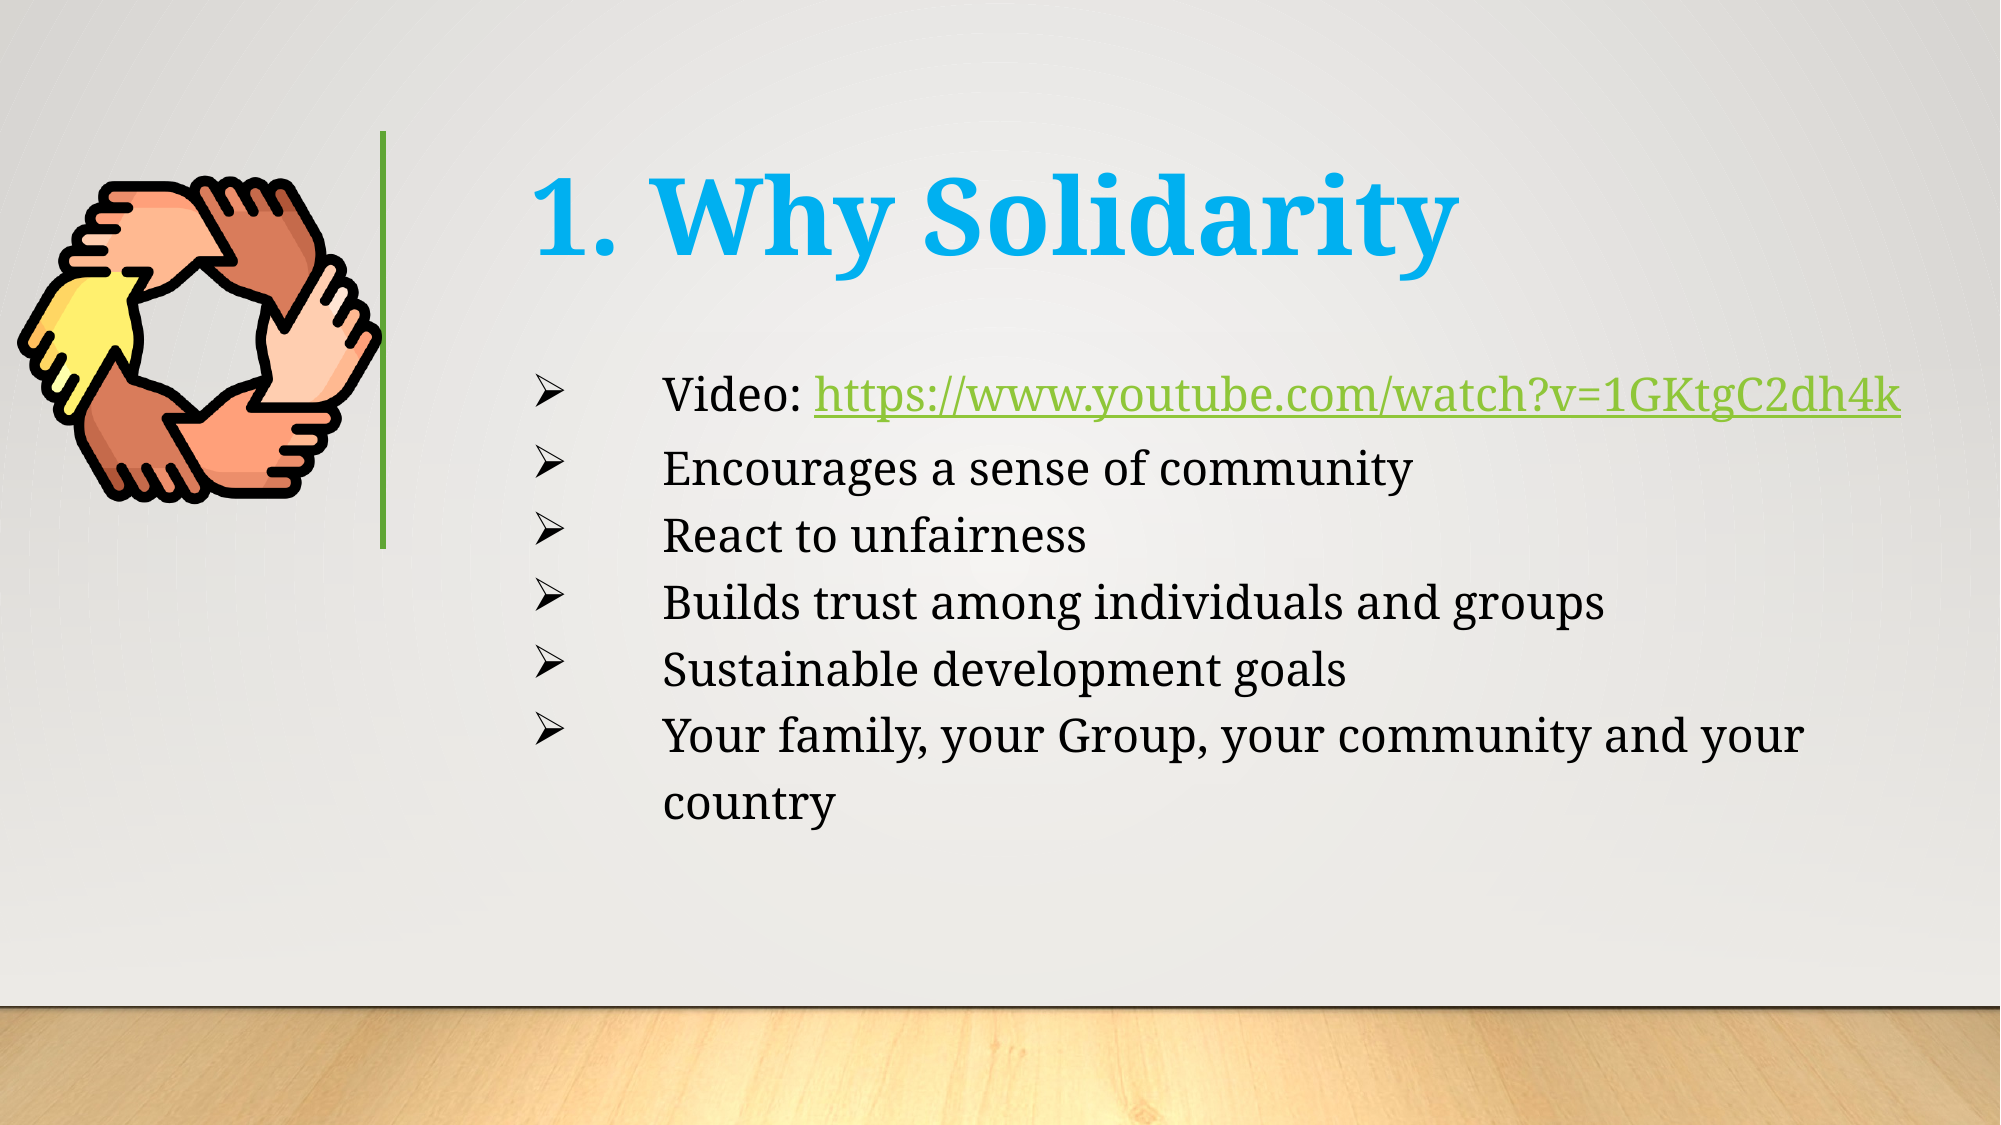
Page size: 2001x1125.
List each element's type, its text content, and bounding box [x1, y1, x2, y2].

picture [16, 157, 382, 523]
picture [0, 1006, 2000, 1125]
text_box Video: https://www.youtube.com/watch?v=1GKtgC2dh4k Encourages a sense of community React to unfairness Builds trust among individuals and groups Sustainable development goals Your family, your Group, your community and your country [516, 339, 2000, 830]
title 1. Why Solidarity [408, 85, 1582, 279]
